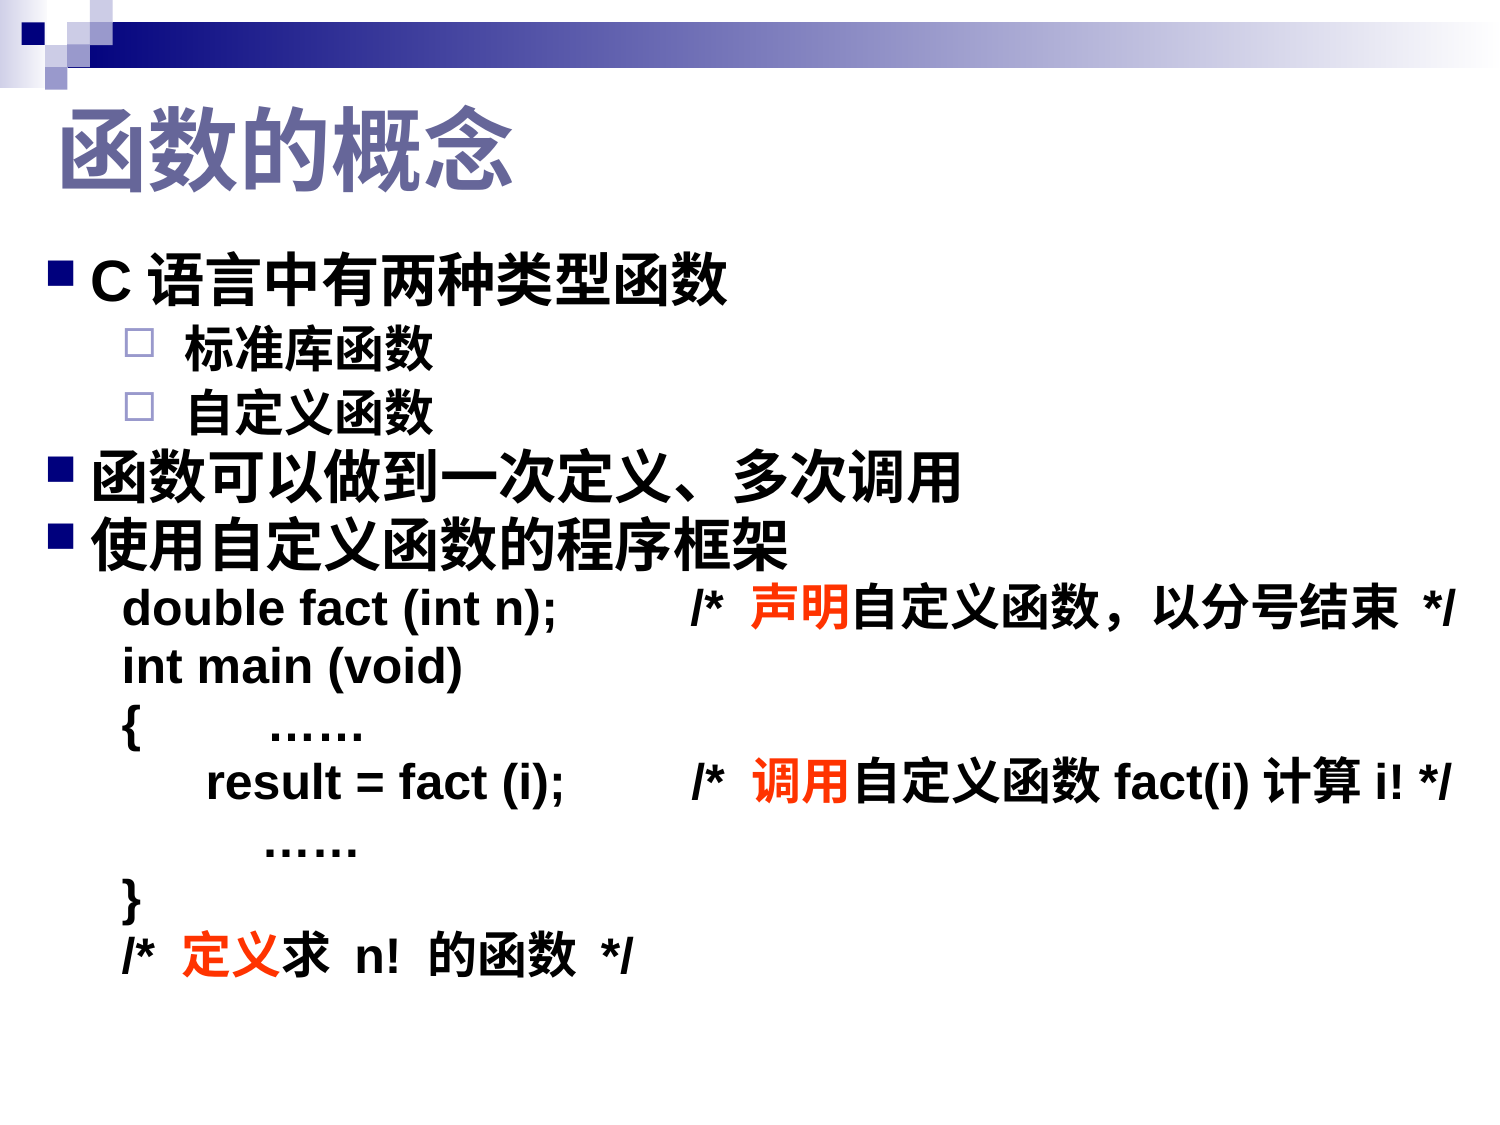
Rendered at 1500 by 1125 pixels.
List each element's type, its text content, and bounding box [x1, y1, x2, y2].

list C语言中有两种类型函数 标准库函数 自定义函数 函数可以做到一次定义、多次调用 使用自定义函数的程序框架 double fact (int n); /* 声明自定义函数，以分号结束 */ int main (void) { …… result = fact (i); /* 调用自定义函数fact(i)计算i! */ …… } /* 定义求 n! 的函数 */ [29, 243, 1500, 1047]
title 函数的概念 [40, 77, 1392, 218]
